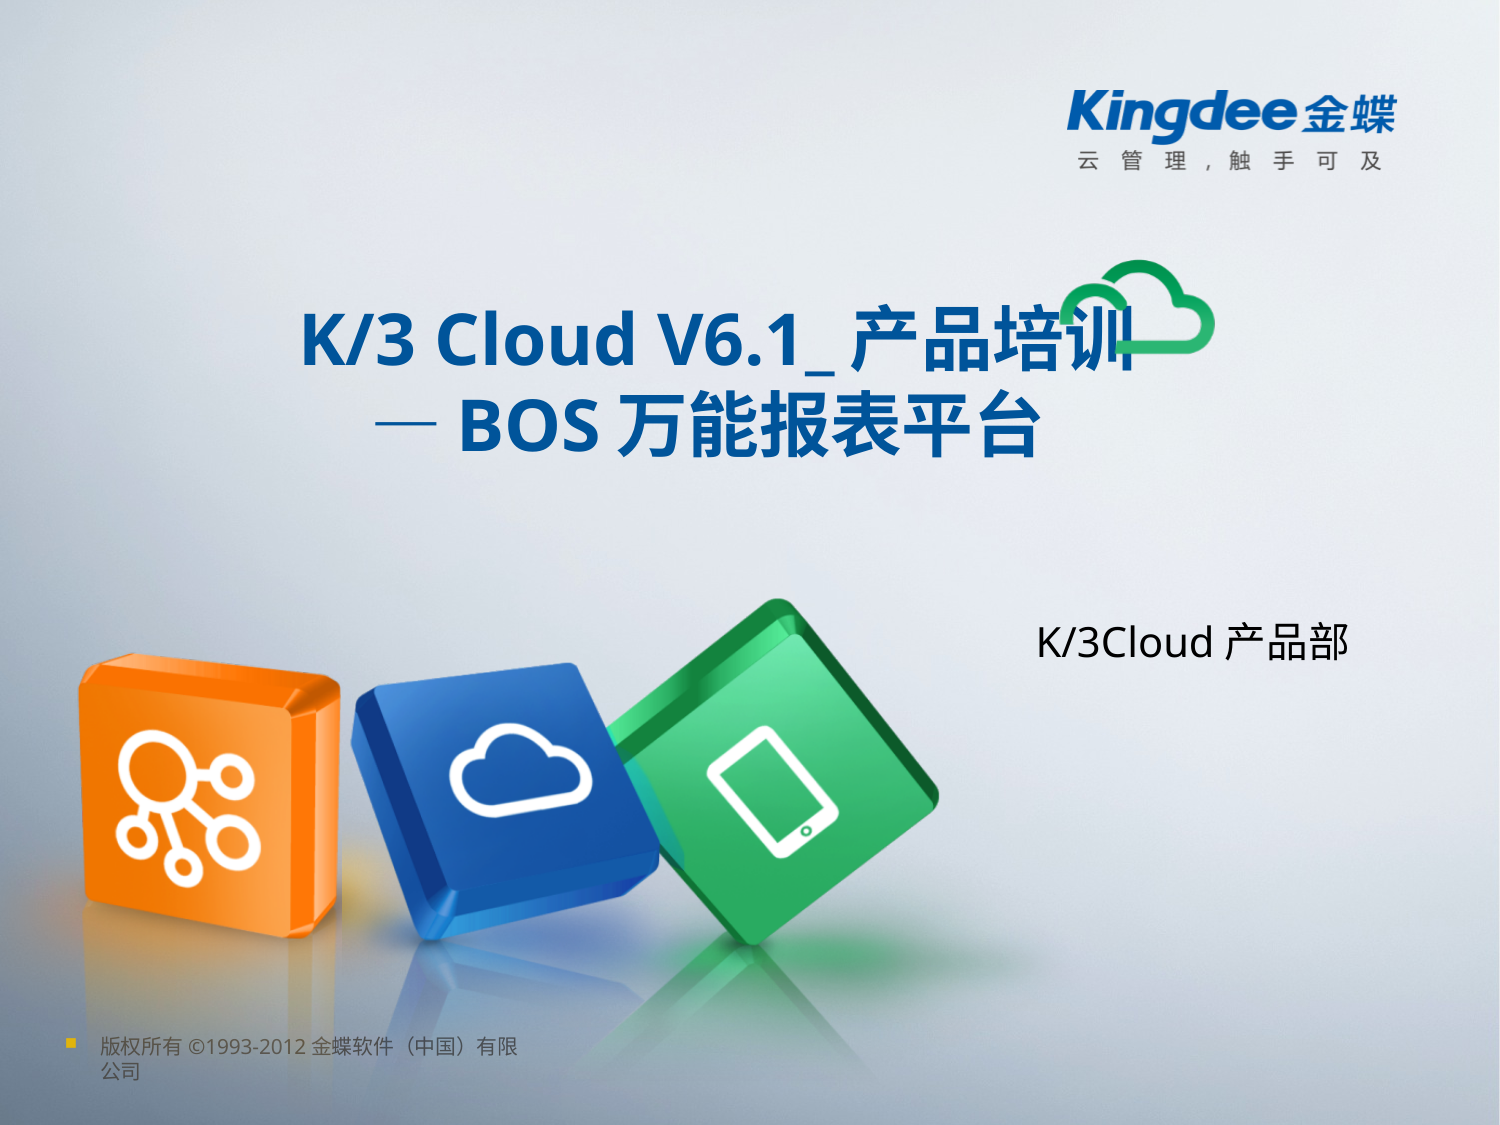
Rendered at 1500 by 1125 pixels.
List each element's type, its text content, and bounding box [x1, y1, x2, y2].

title K/3 Cloud V6.1_产品培训 —BOS万能报表平台 [13, 285, 1403, 474]
text_box K/3Cloud产品部 [1009, 608, 1376, 739]
picture [0, 0, 1500, 1125]
